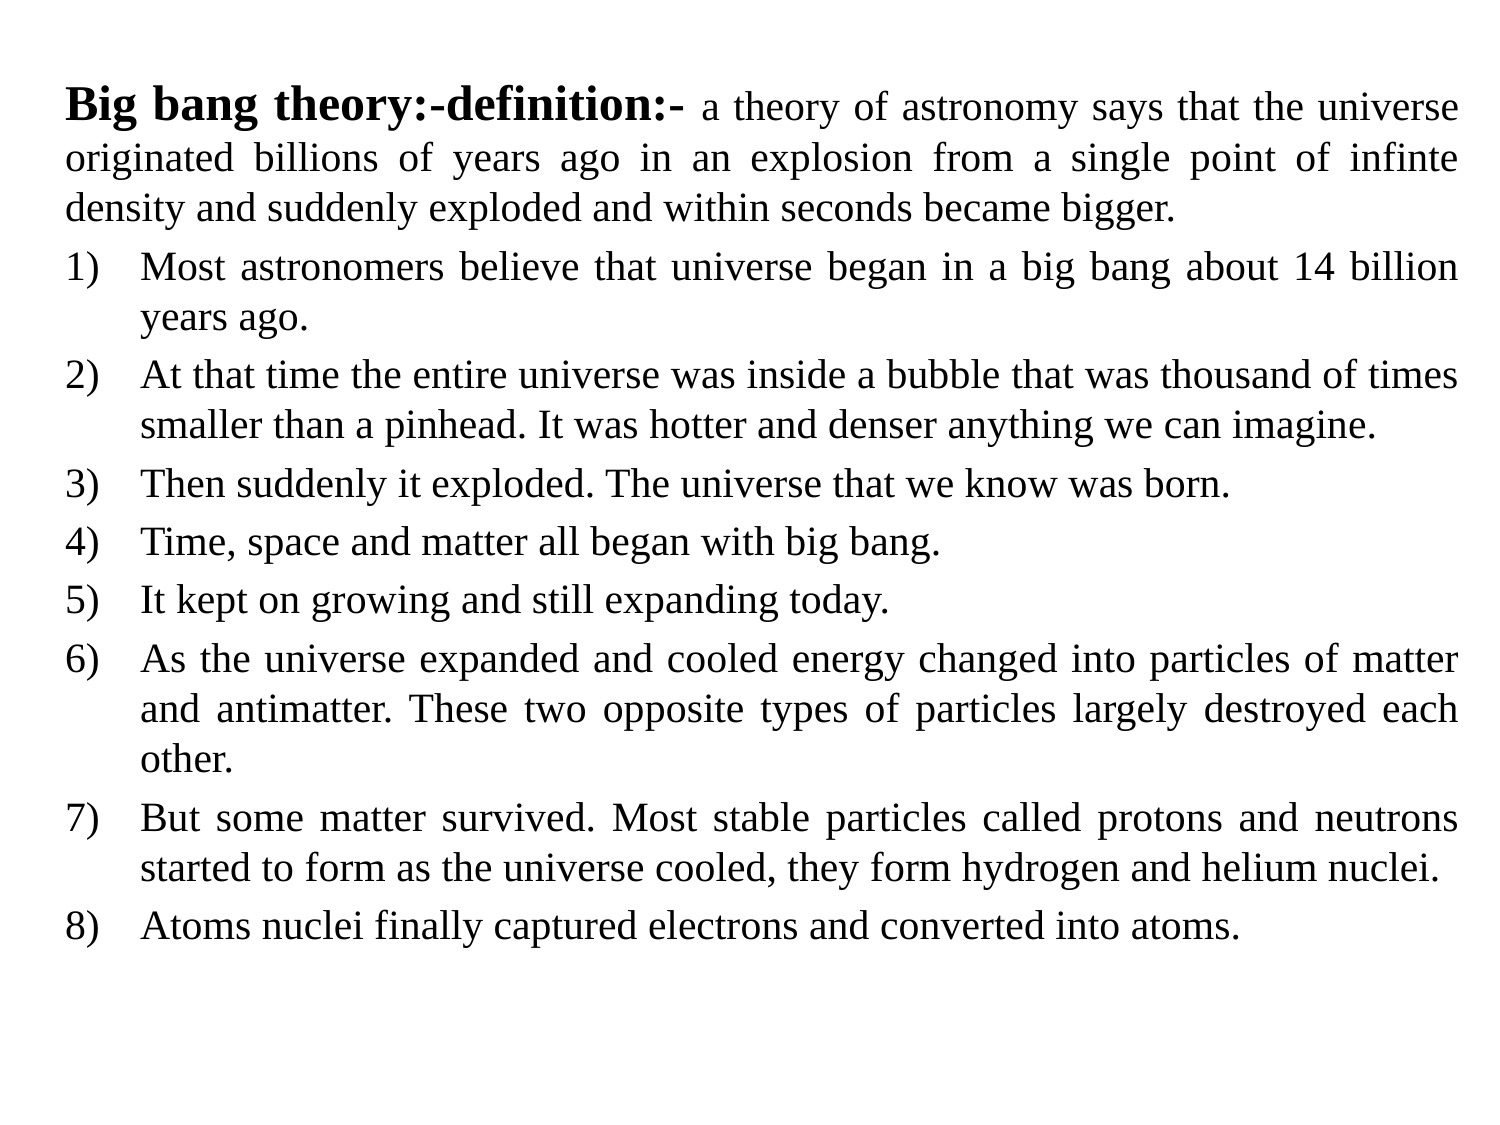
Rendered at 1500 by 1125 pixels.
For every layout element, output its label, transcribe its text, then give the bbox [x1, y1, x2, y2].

subtitle Big bang theory:-definition:- a theory of astronomy says that the universe originated billions of years ago in an explosion from a single point of infinte density and suddenly exploded and within seconds became bigger. Most astronomers believe that universe began in a big bang about 14 billion years ago. At that time the entire universe was inside a bubble that was thousand of times smaller than a pinhead. It was hotter and denser anything we can imagine. Then suddenly it exploded. The universe that we know was born. Time, space and matter all began with big bang. It kept on growing and still expanding today. As the universe expanded and cooled energy changed into particles of matter and antimatter. These two opposite types of particles largely destroyed each other. But some matter survived. Most stable particles called protons and neutrons started to form as the universe cooled, they form hydrogen and helium nuclei. Atoms nuclei finally captured electrons and converted into atoms. [50, 62, 1475, 1088]
